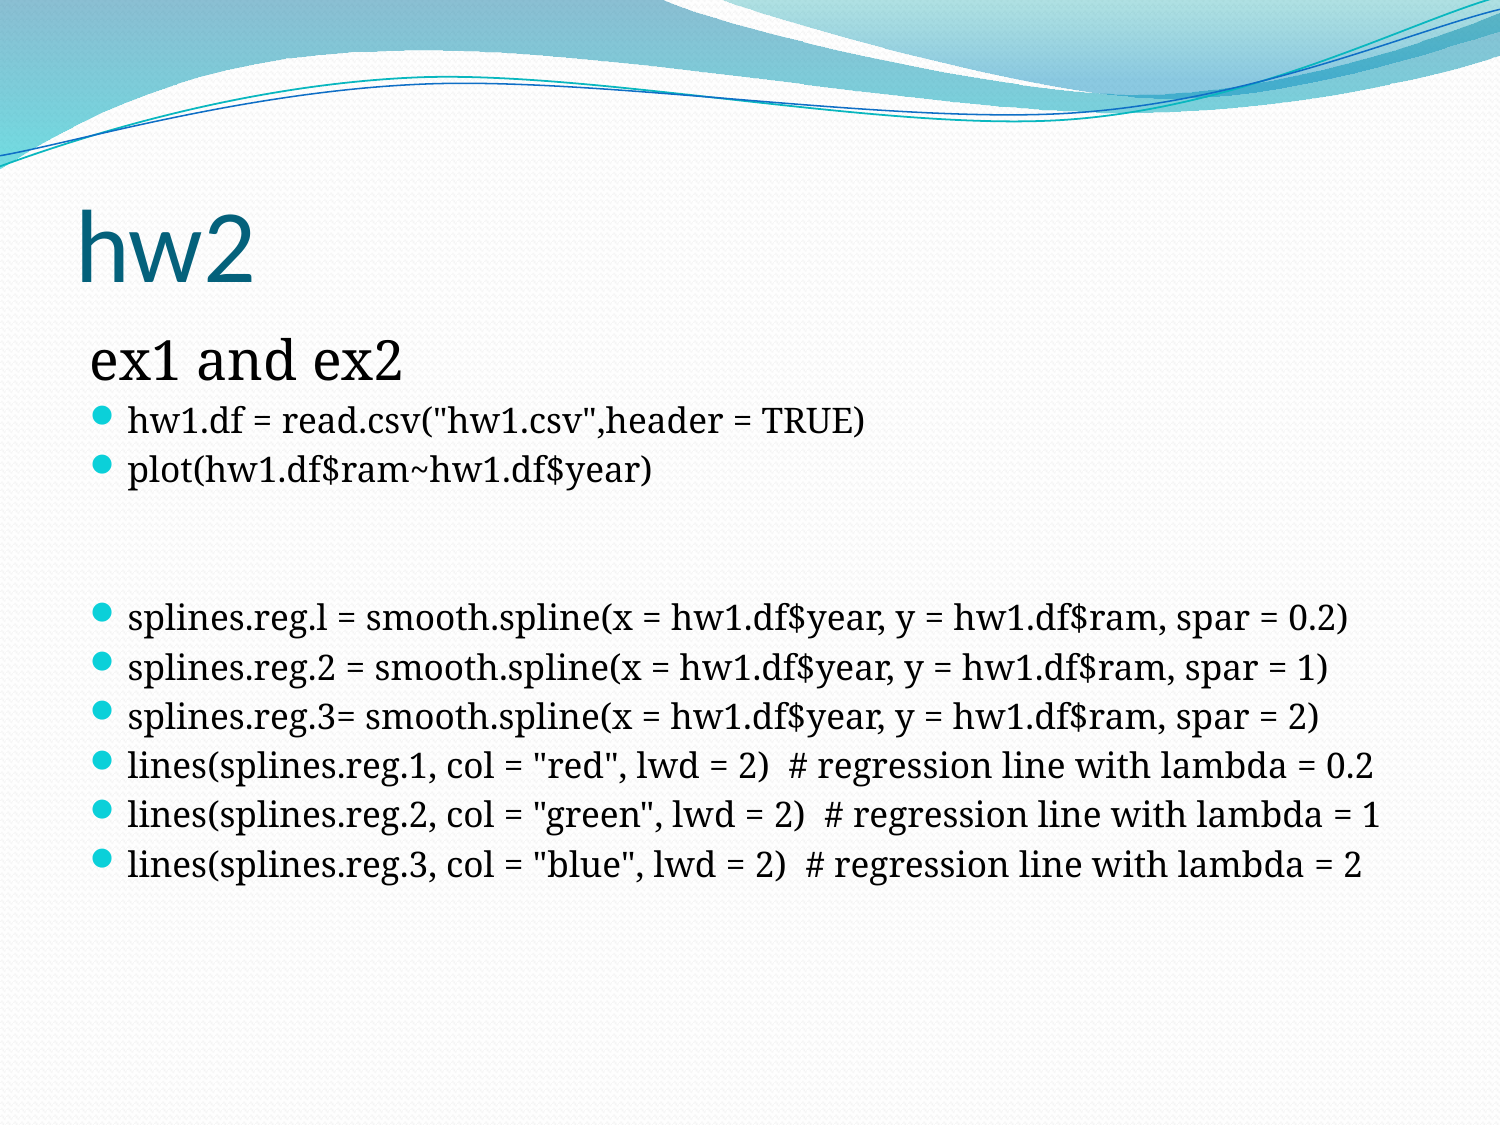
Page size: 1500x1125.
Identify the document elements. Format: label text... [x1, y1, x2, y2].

list ex1 and ex2 hw1.df = read.csv("hw1.csv",header = TRUE) plot(hw1.df$ram~hw1.df$year) splines.reg.l = smooth.spline(x = hw1.df$year, y = hw1.df$ram, spar = 0.2) splines.reg.2 = smooth.spline(x = hw1.df$year, y = hw1.df$ram, spar = 1) splines.reg.3= smooth.spline(x = hw1.df$year, y = hw1.df$ram, spar = 2) lines(splines.reg.1, col = "red", lwd = 2) # regression line with lambda = 0.2 lines(splines.reg.2, col = "green", lwd = 2) # regression line with lambda = 1 lines(splines.reg.3, col = "blue", lwd = 2) # regression line with lambda = 2 [75, 317, 1425, 1038]
title hw2 [75, 115, 1425, 303]
